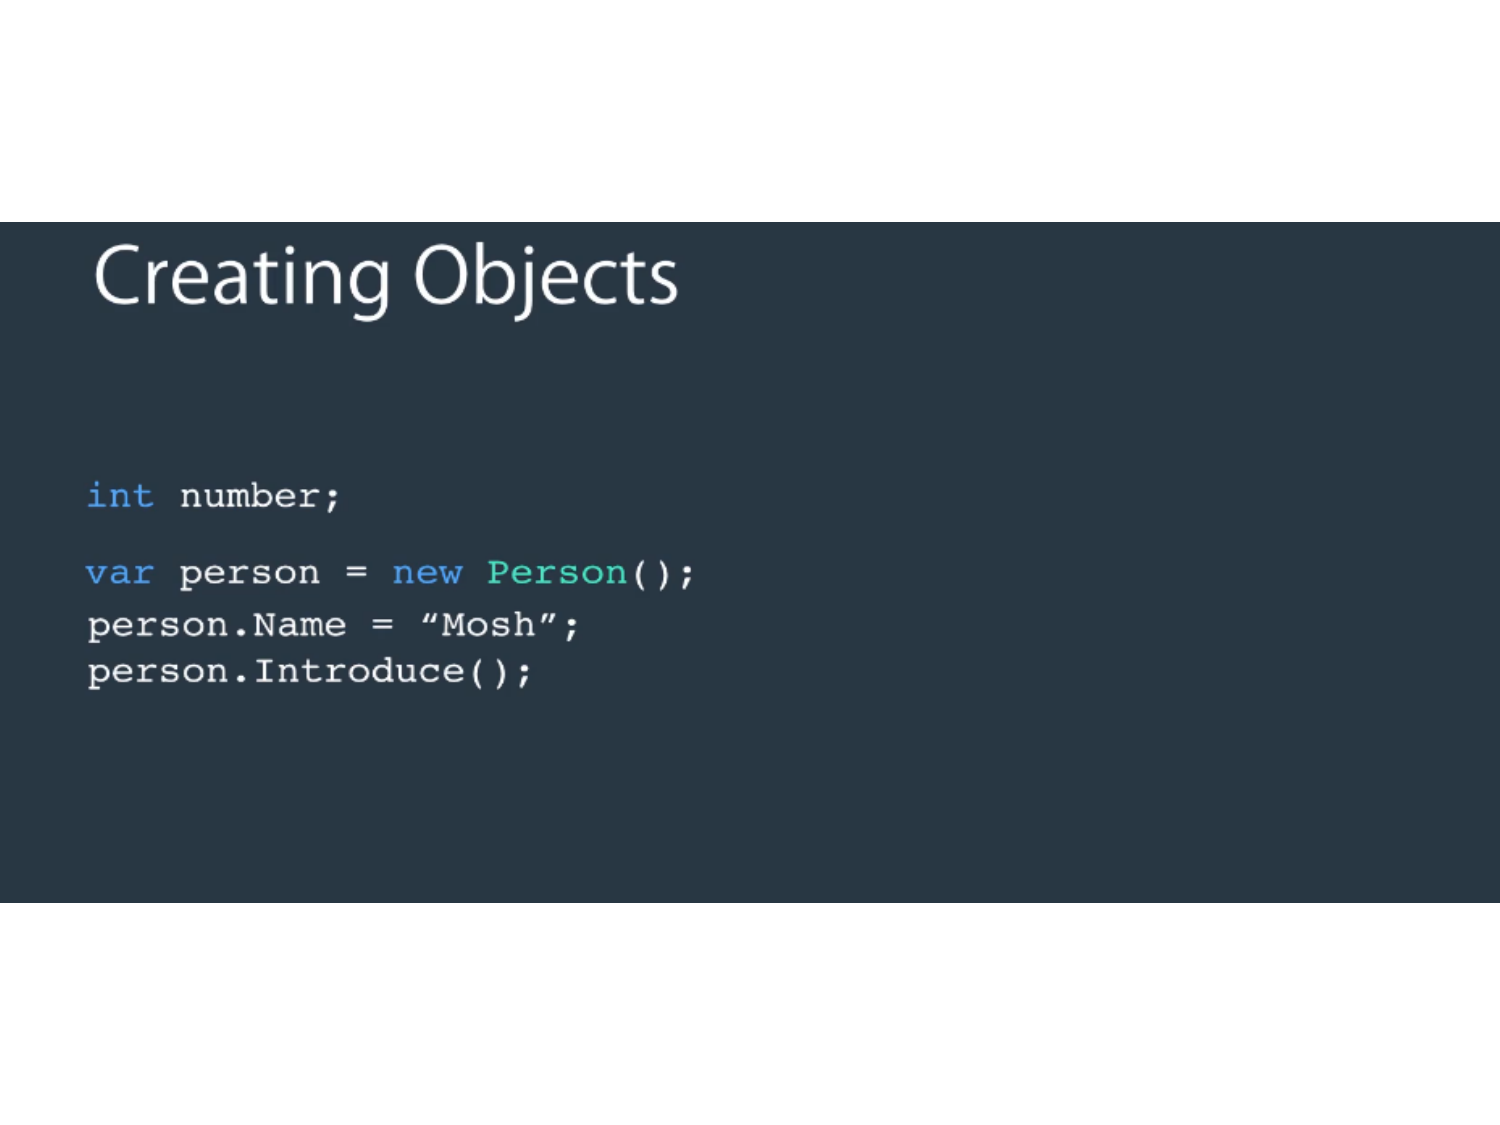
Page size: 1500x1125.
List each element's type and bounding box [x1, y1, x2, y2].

picture [0, 222, 1500, 903]
